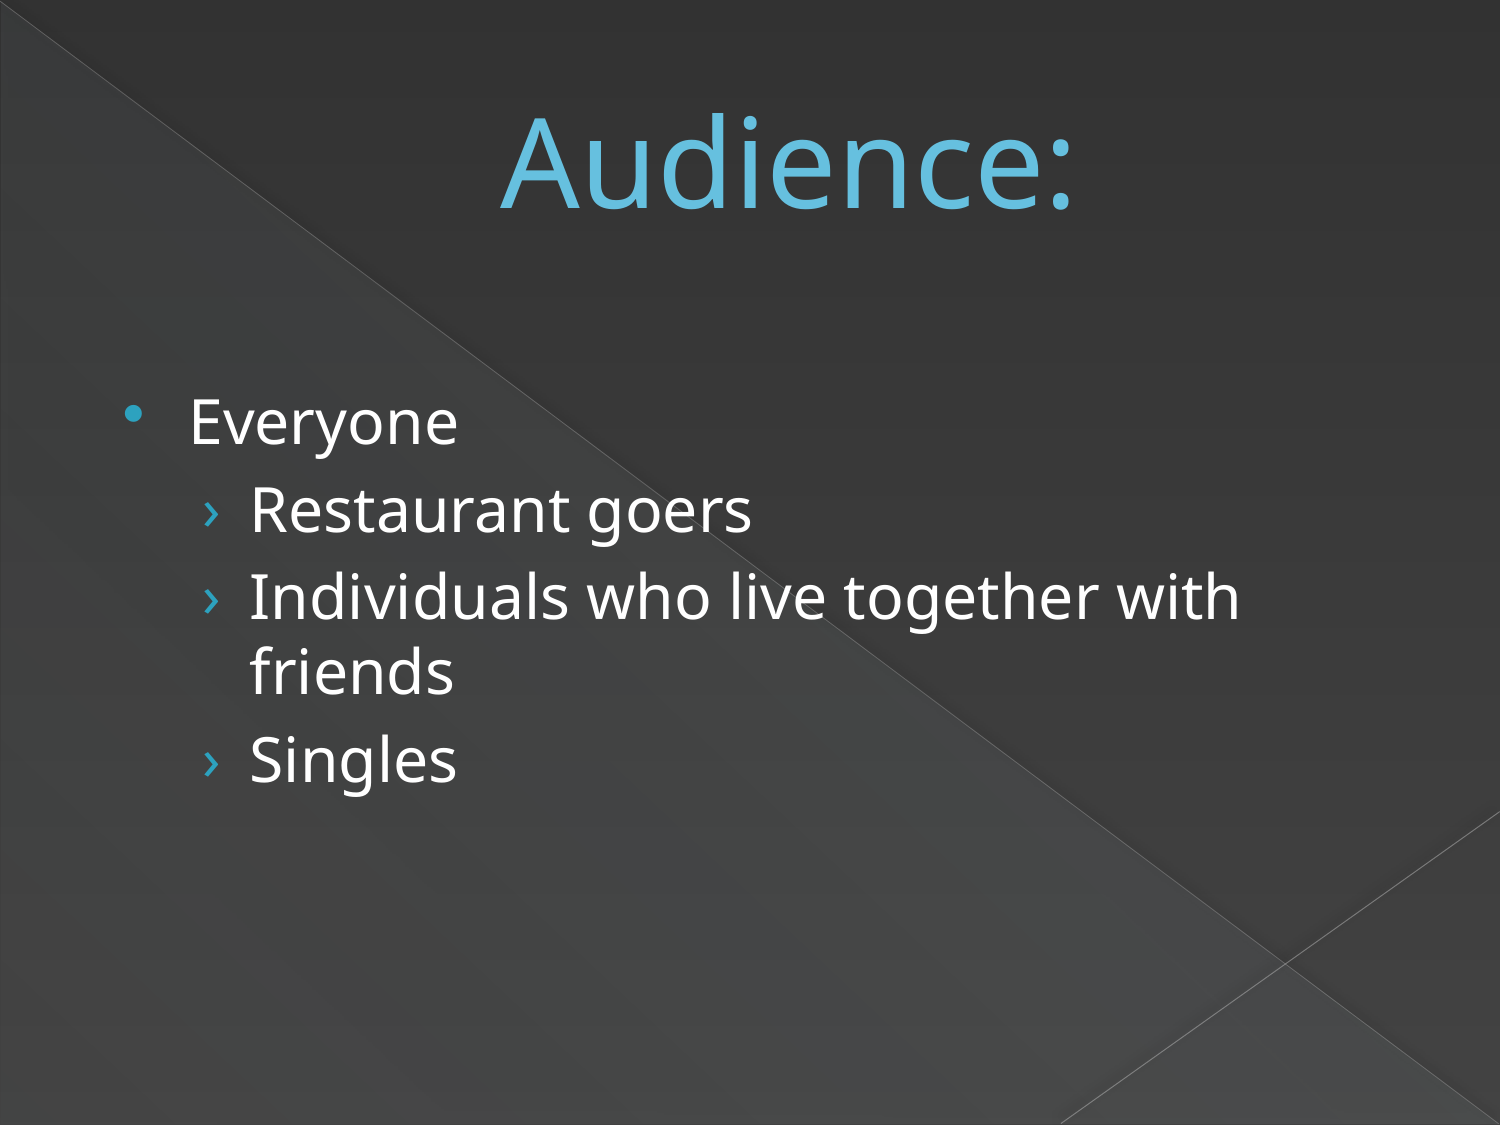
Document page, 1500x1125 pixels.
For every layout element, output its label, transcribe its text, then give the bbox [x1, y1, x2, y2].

title Audience: [75, 43, 1425, 274]
list Everyone Restaurant goers Individuals who live together with friends Singles [99, 375, 1400, 938]
